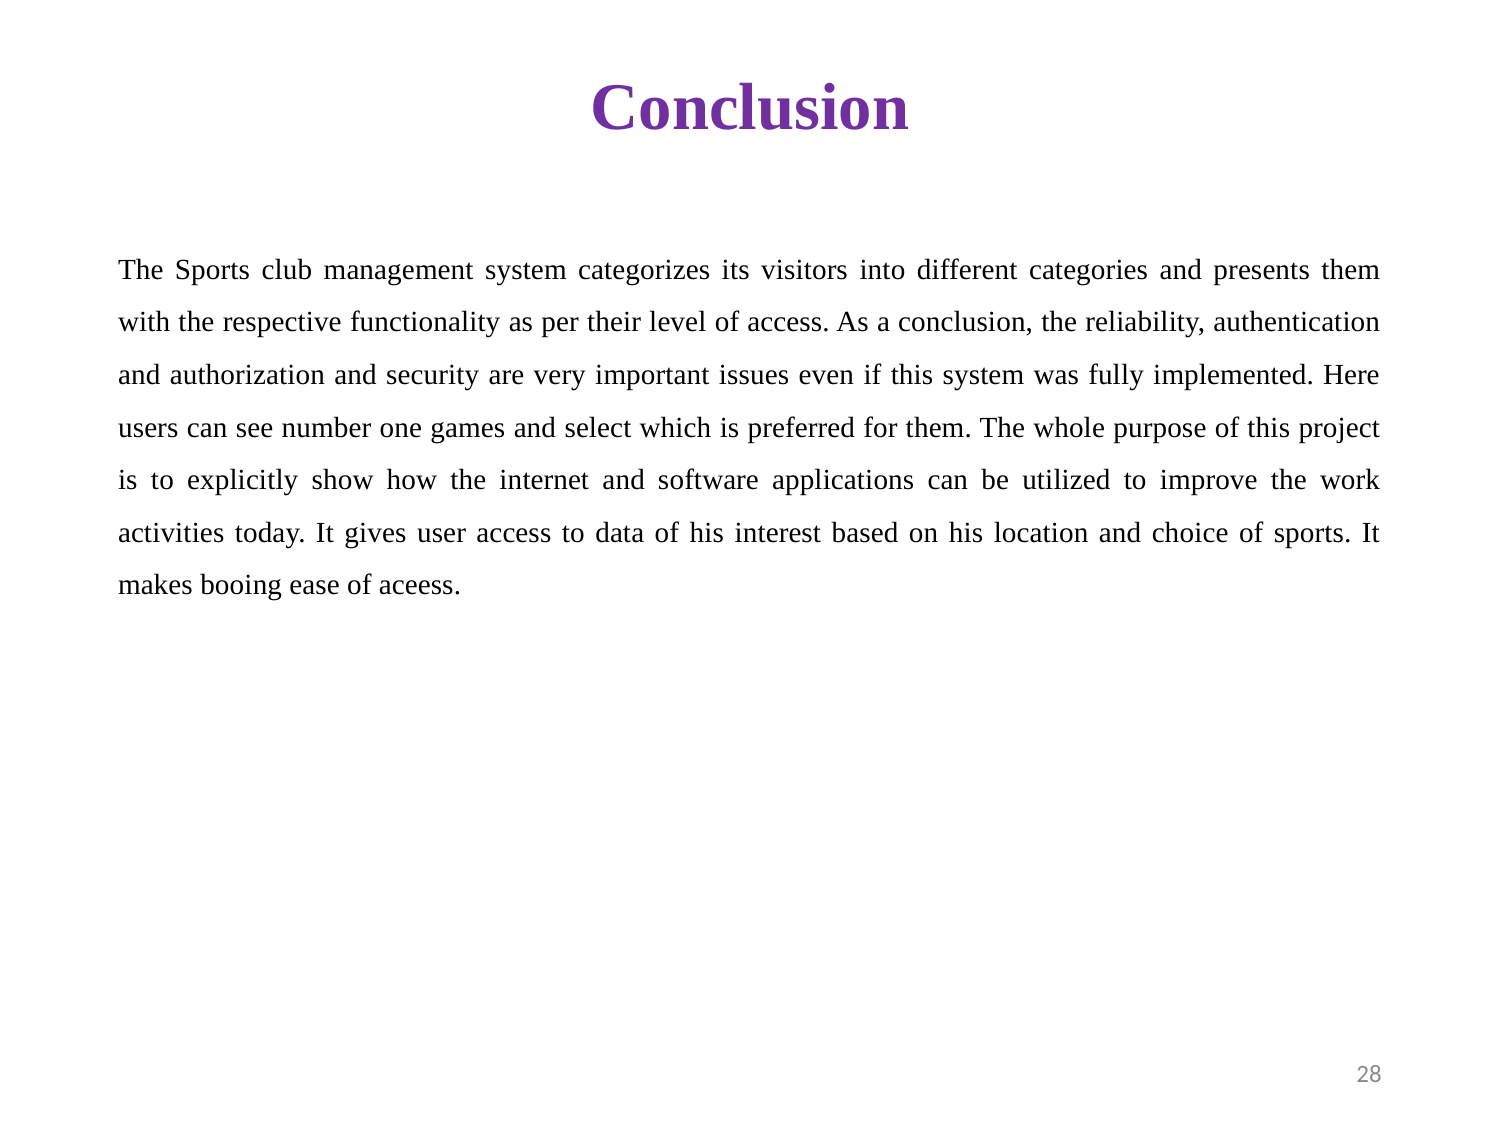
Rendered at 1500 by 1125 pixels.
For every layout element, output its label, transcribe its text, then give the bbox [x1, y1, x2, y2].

slide_number 28 [1059, 1042, 1397, 1103]
list The Sports club management system categorizes its visitors into different categories and presents them with the respective functionality as per their level of access. As a conclusion, the reliability, authentication and authorization and security are very important issues even if this system was fully implemented. Here users can see number one games and select which is preferred for them. The whole purpose of this project is to explicitly show how the internet and software applications can be utilized to improve the work activities today. It gives user access to data of his interest based on his location and choice of sports. It makes booing ease of aceess. [103, 224, 1397, 1014]
title Conclusion [103, 59, 1397, 157]
